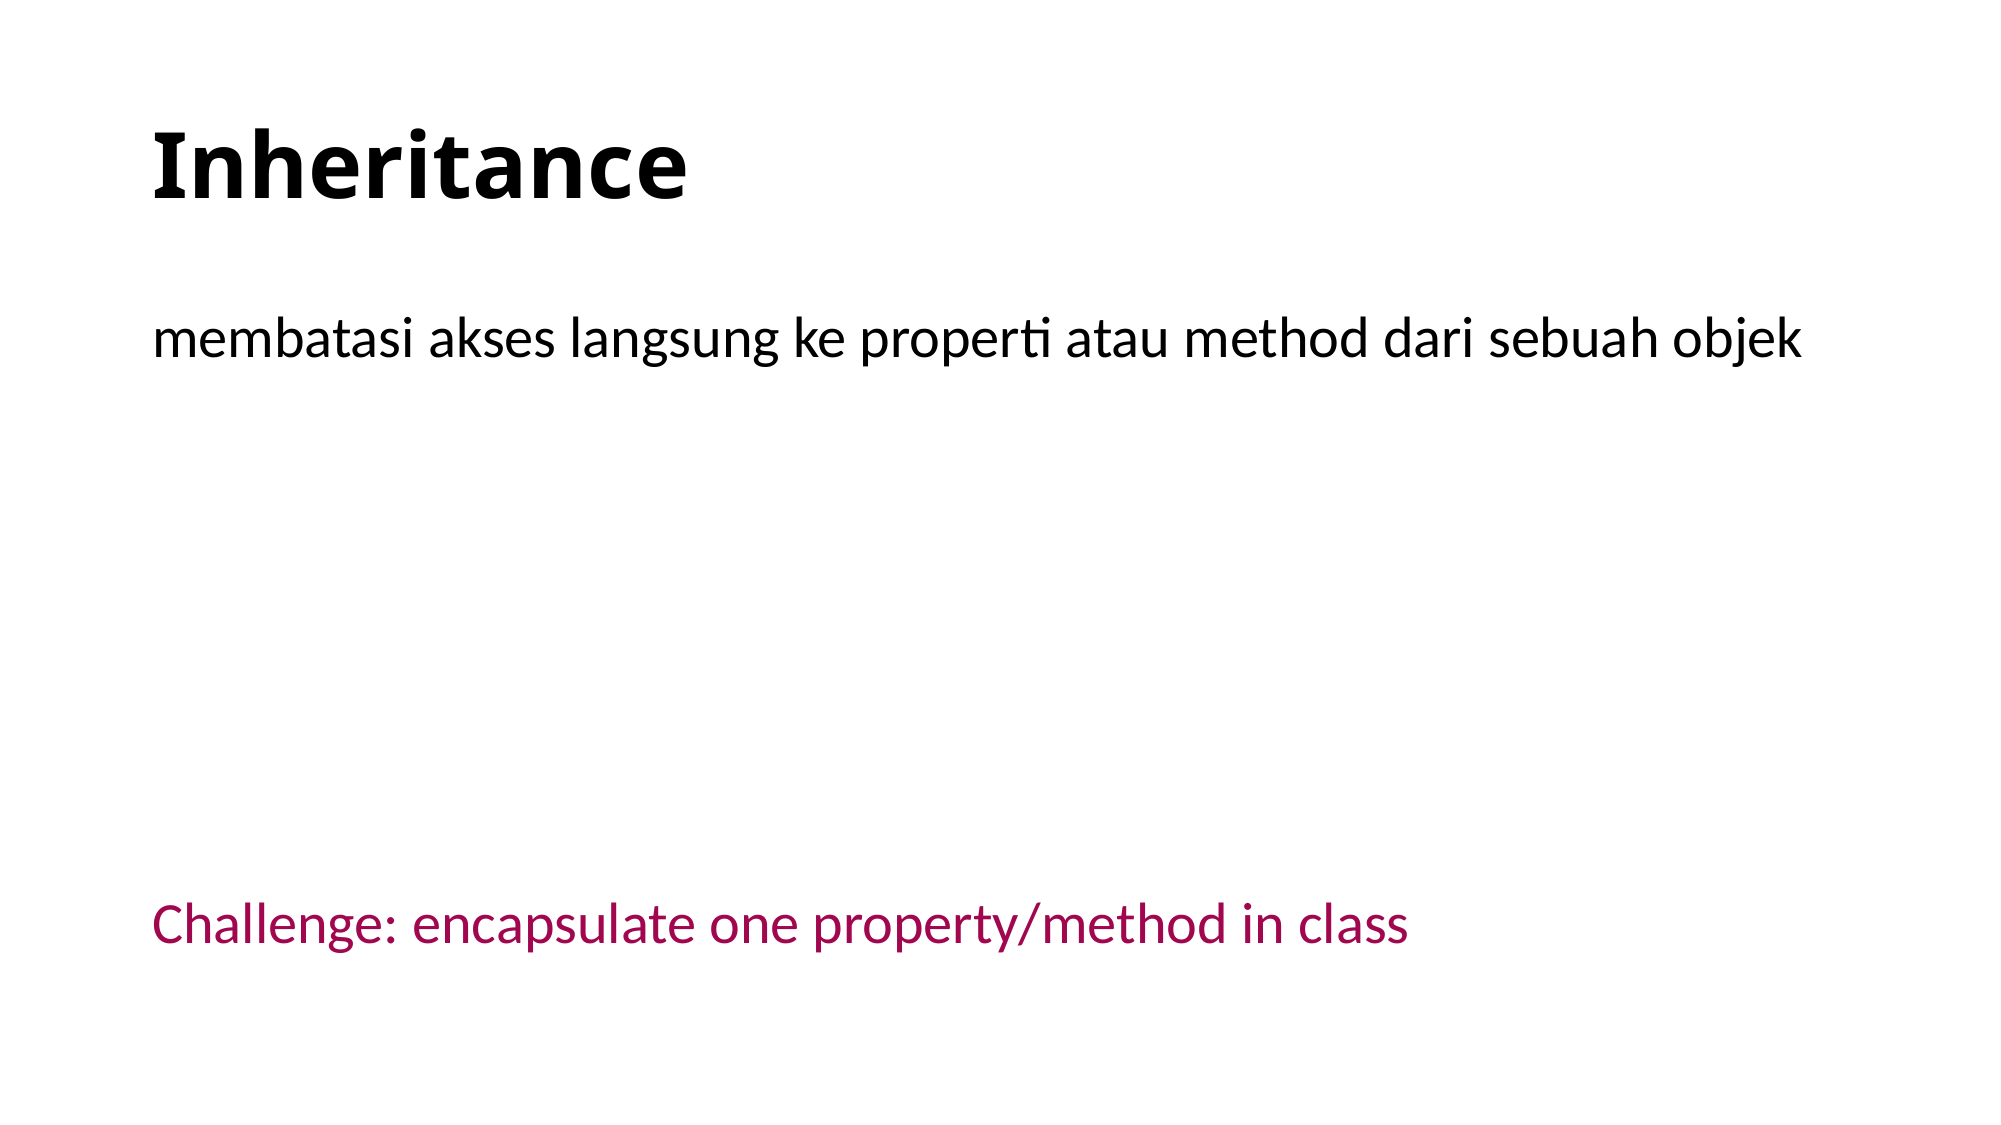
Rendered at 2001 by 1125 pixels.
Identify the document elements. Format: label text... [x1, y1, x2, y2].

list membatasi akses langsung ke properti atau method dari sebuah objek Challenge: encapsulate one property/method in class [137, 299, 1863, 1014]
title Inheritance [137, 59, 1863, 278]
